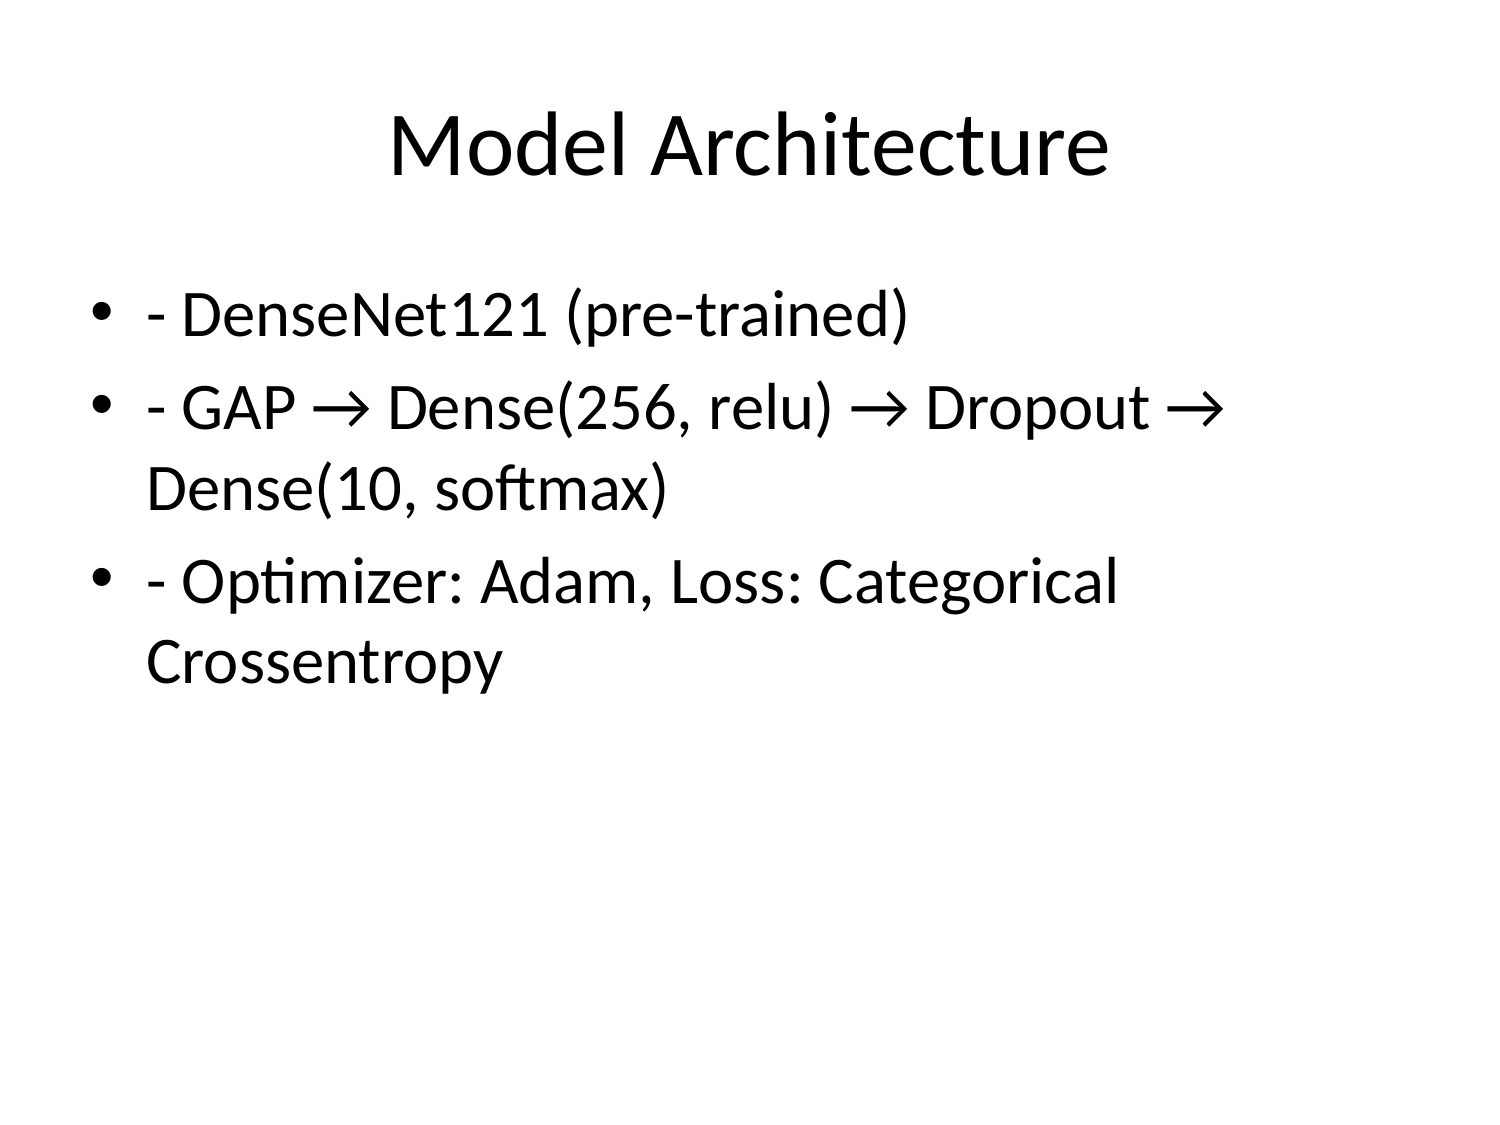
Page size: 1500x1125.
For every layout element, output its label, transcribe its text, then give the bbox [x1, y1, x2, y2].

title Model Architecture [75, 45, 1425, 233]
list - DenseNet121 (pre-trained) - GAP → Dense(256, relu) → Dropout → Dense(10, softmax) - Optimizer: Adam, Loss: Categorical Crossentropy [75, 262, 1425, 1005]
